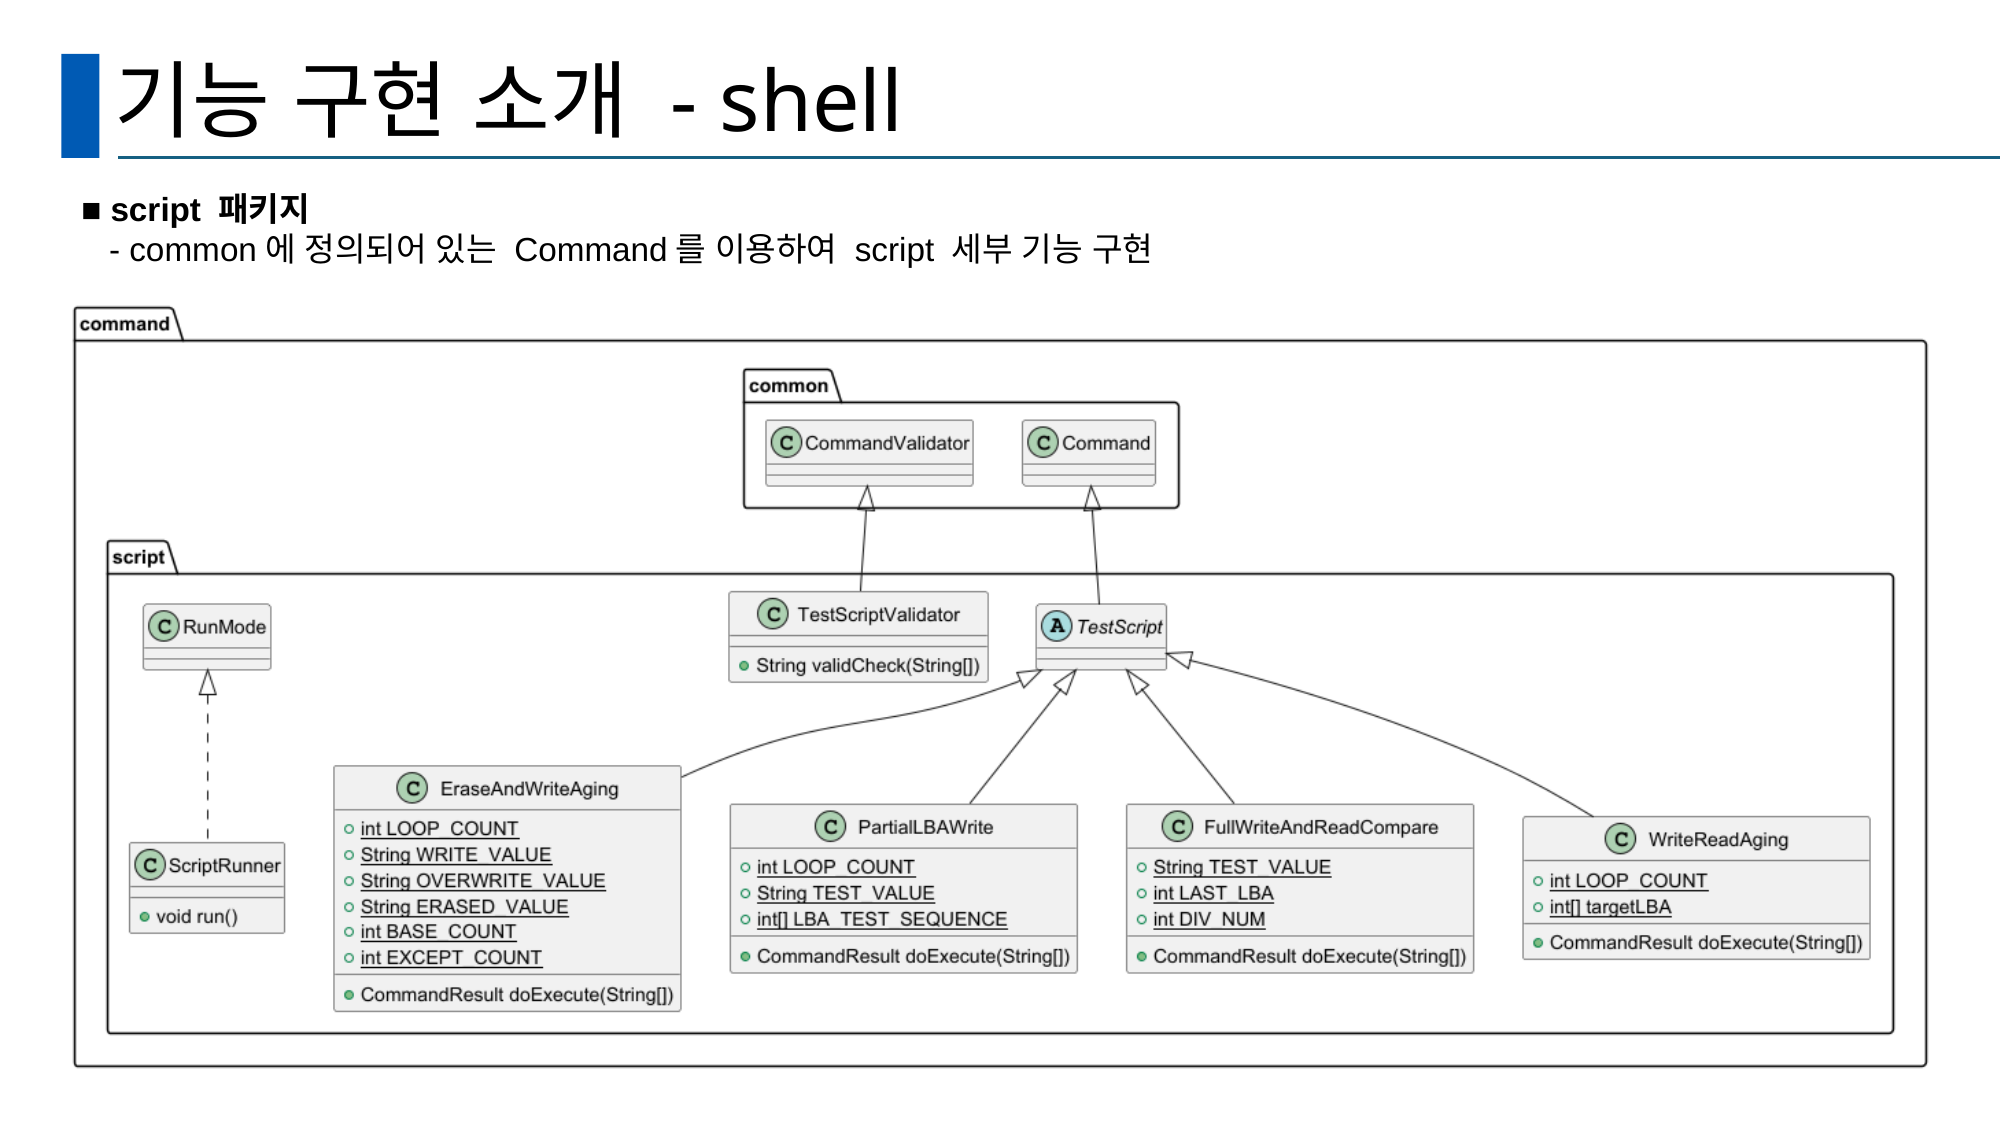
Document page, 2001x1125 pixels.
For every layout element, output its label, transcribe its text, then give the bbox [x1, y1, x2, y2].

text_box ■ script 패키지 - common에 정의되어 있는 Command를 이용하여 script 세부 기능 구현 [66, 180, 1529, 276]
title 기능 구현 소개 - shell [99, 50, 1825, 158]
picture [66, 299, 1934, 1075]
